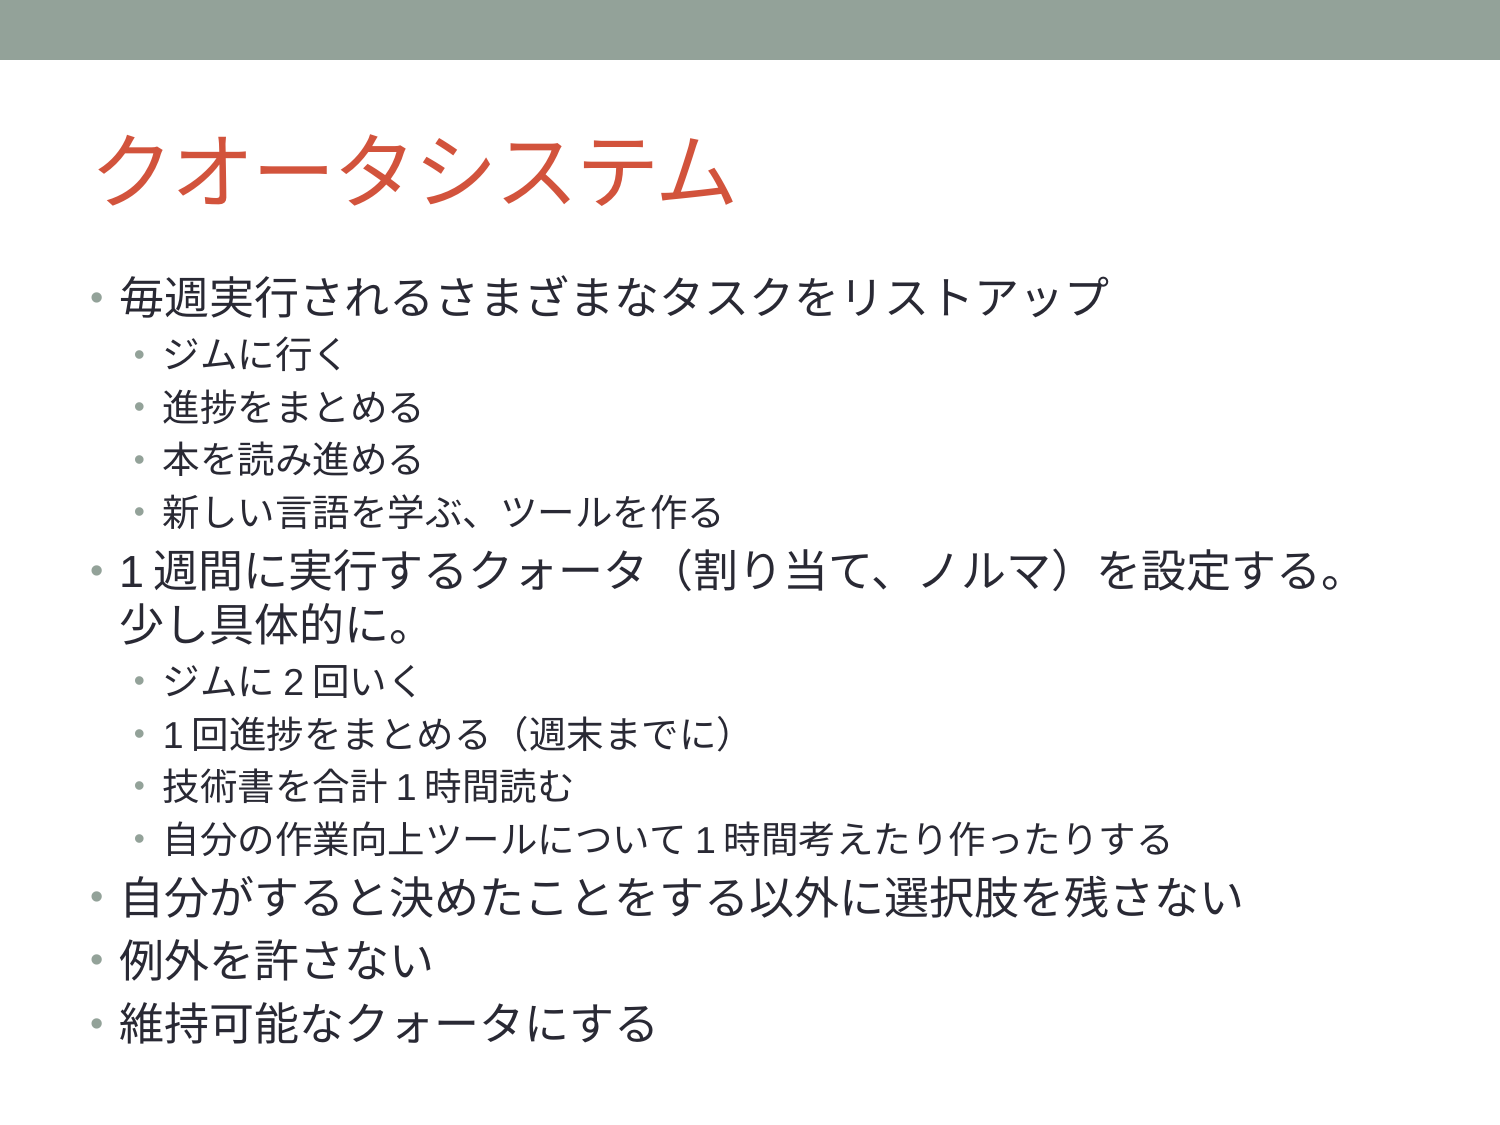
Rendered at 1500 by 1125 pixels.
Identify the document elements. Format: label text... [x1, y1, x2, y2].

list 毎週実行されるさまざまなタスクをリストアップ ジムに行く 進捗をまとめる 本を読み進める 新しい言語を学ぶ、ツールを作る 1週間に実行するクォータ（割り当て、ノルマ）を設定する。少し具体的に。 ジムに2回いく 1回進捗をまとめる（週末までに） 技術書を合計1時間読む 自分の作業向上ツールについて1時間考えたり作ったりする 自分がすると決めたことをする以外に選択肢を残さない 例外を許さない 維持可能なクォータにする [75, 262, 1425, 1063]
title クオータシステム [75, 87, 1425, 250]
